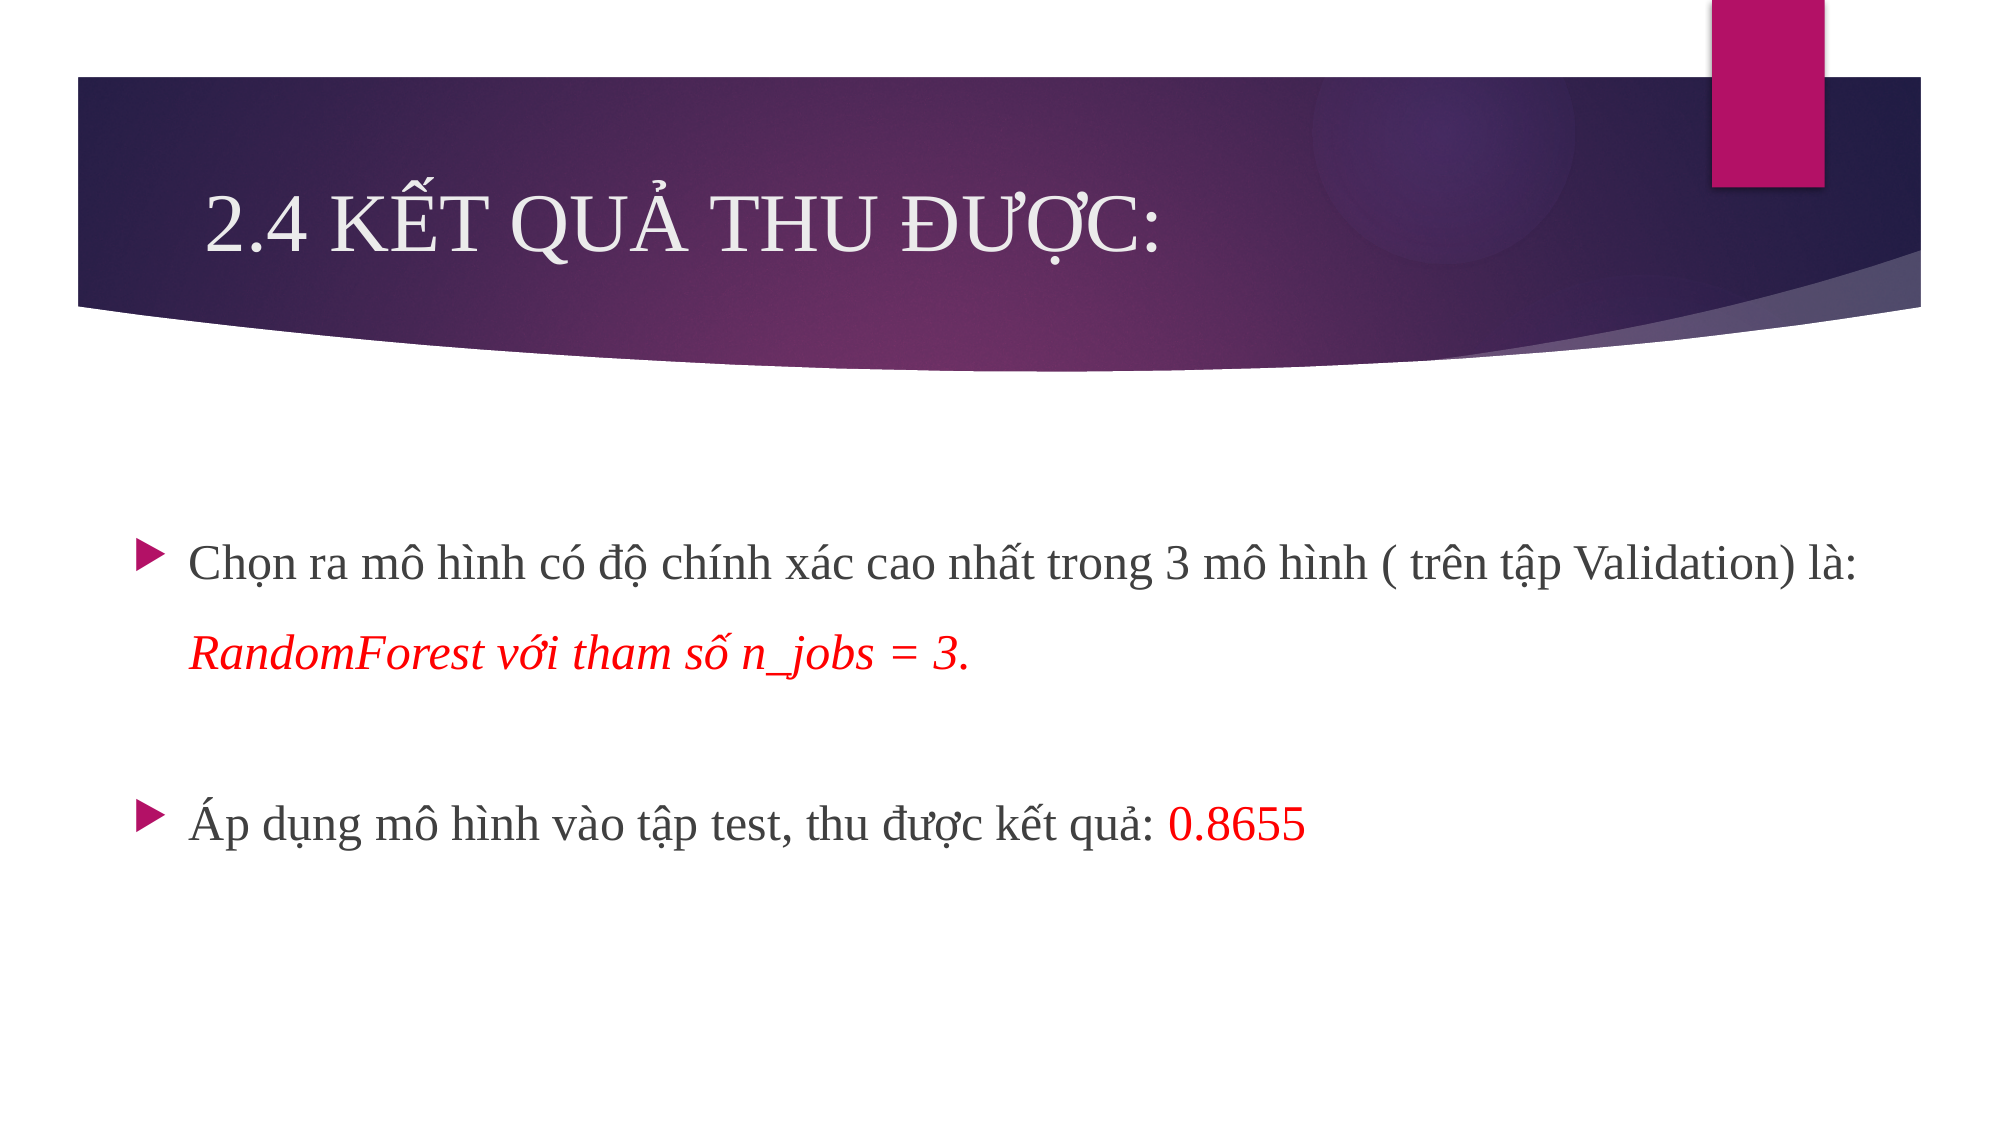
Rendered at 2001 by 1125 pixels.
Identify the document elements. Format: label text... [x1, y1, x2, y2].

list Chọn ra mô hình có độ chính xác cao nhất trong 3 mô hình ( trên tập Validation) là: RandomForest với tham số n_jobs = 3. Áp dụng mô hình vào tập test, thu được kết quả: 0.8655 [117, 492, 1927, 966]
title 2.4 KẾT QUẢ THU ĐƯỢC: [189, 159, 1627, 276]
